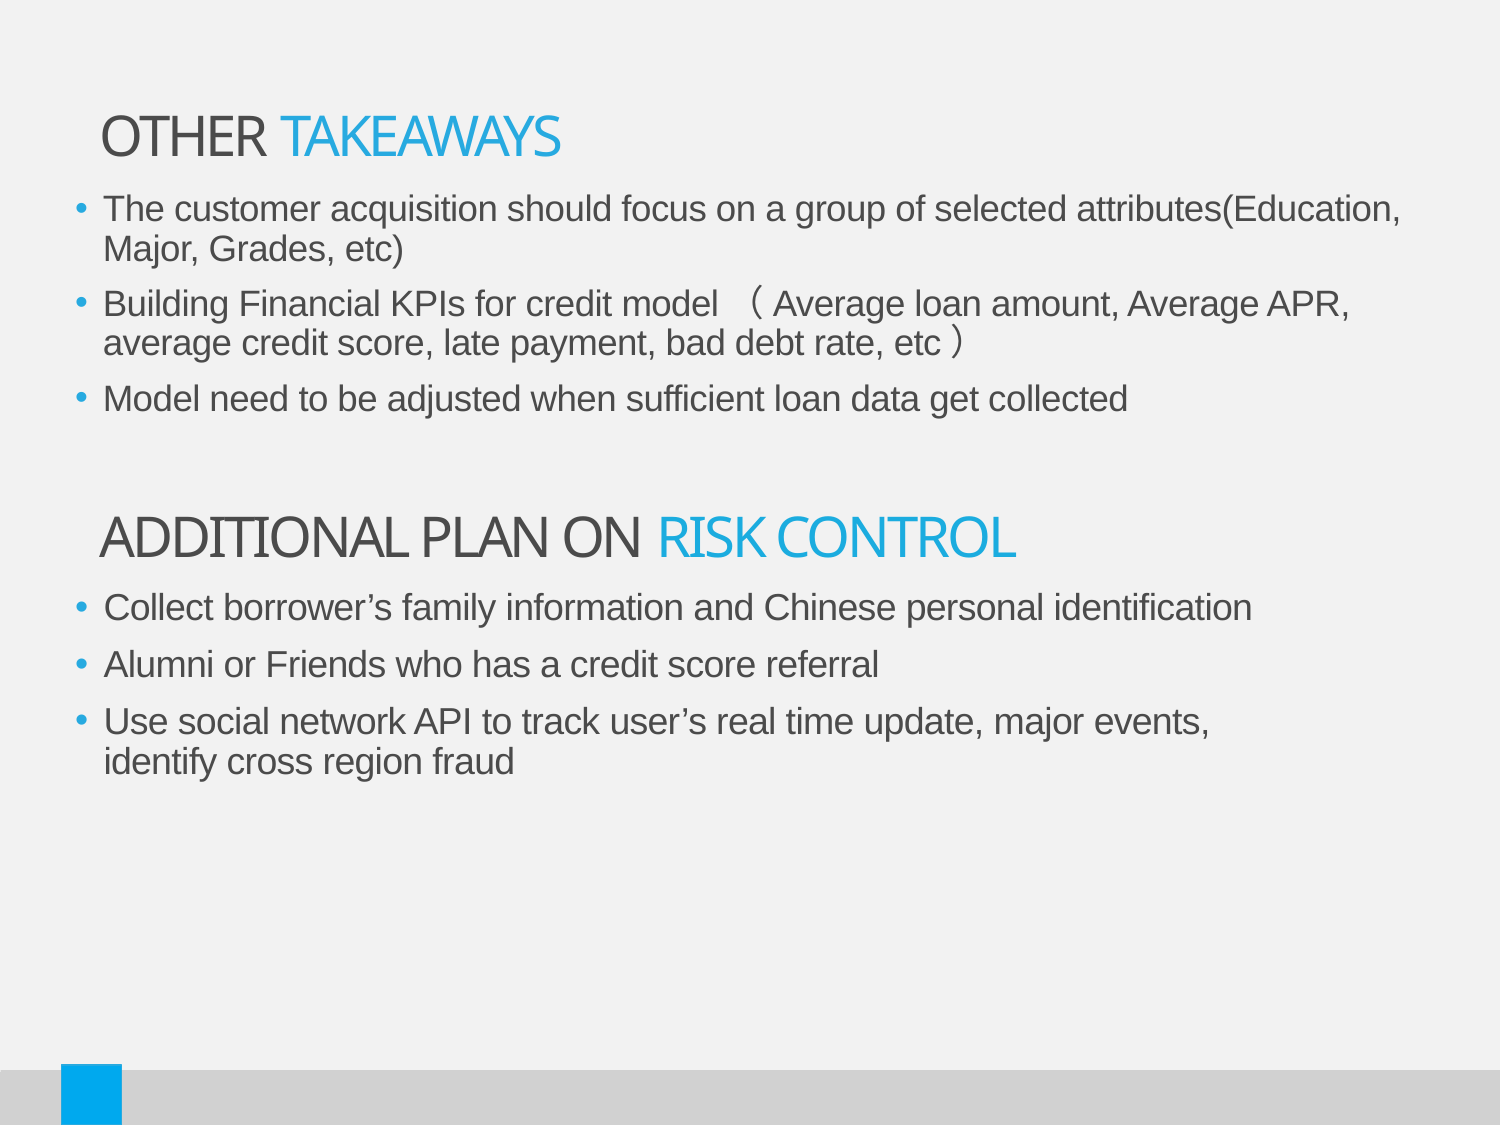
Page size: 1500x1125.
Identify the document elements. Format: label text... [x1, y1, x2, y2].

title Additional plan on Risk Control [99, 439, 1450, 627]
text_box Other takeaways [99, 41, 1450, 229]
list The customer acquisition should focus on a group of selected attributes(Education, Major, Grades, etc) Building Financial KPIs for credit model（Average loan amount, Average APR, average credit score, late payment, bad debt rate, etc） Model need to be adjusted when sufficient loan data get collected [75, 190, 1425, 421]
text_box Collect borrower’s family information and Chinese personal identification Alumni or Friends who has a credit score referral Use social network API to track user’s real time update, major events, identify cross region fraud [60, 581, 1277, 790]
